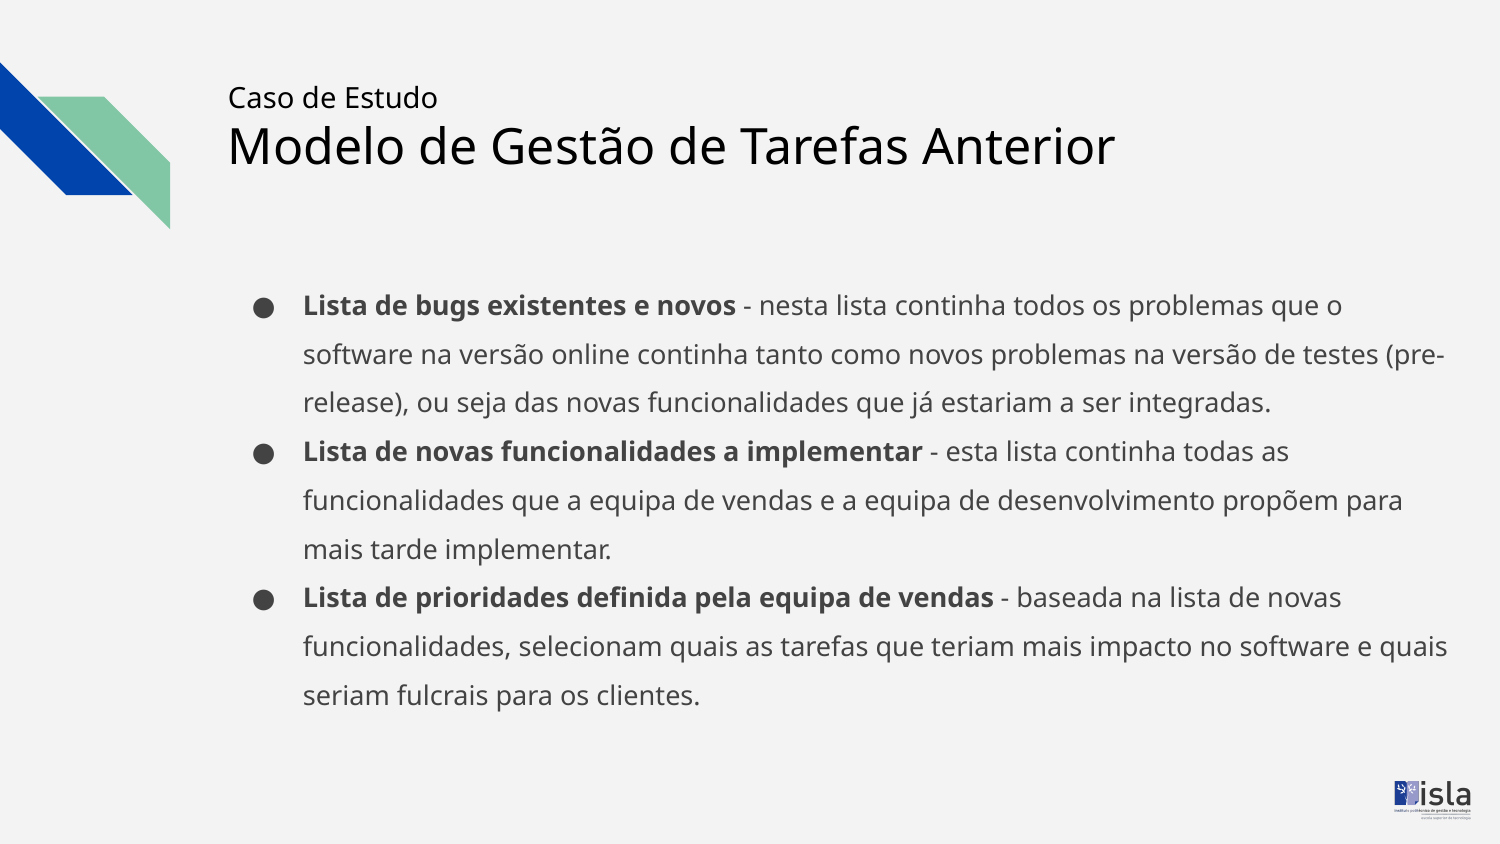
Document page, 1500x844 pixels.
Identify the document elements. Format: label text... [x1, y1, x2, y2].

picture [1386, 780, 1480, 821]
list Lista de bugs existentes e novos - nesta lista continha todos os problemas que o software na versão online continha tanto como novos problemas na versão de testes (pre-release), ou seja das novas funcionalidades que já estariam a ser integradas. Lista de novas funcionalidades a implementar - esta lista continha todas as funcionalidades que a equipa de vendas e a equipa de desenvolvimento propõem para mais tarde implementar. Lista de prioridades definida pela equipa de vendas - baseada na lista de novas funcionalidades, selecionam quais as tarefas que teriam mais impacto no software e quais seriam fulcrais para os clientes. [212, 257, 1466, 844]
title Caso de Estudo Modelo de Gestão de Tarefas Anterior [212, 64, 1368, 215]
